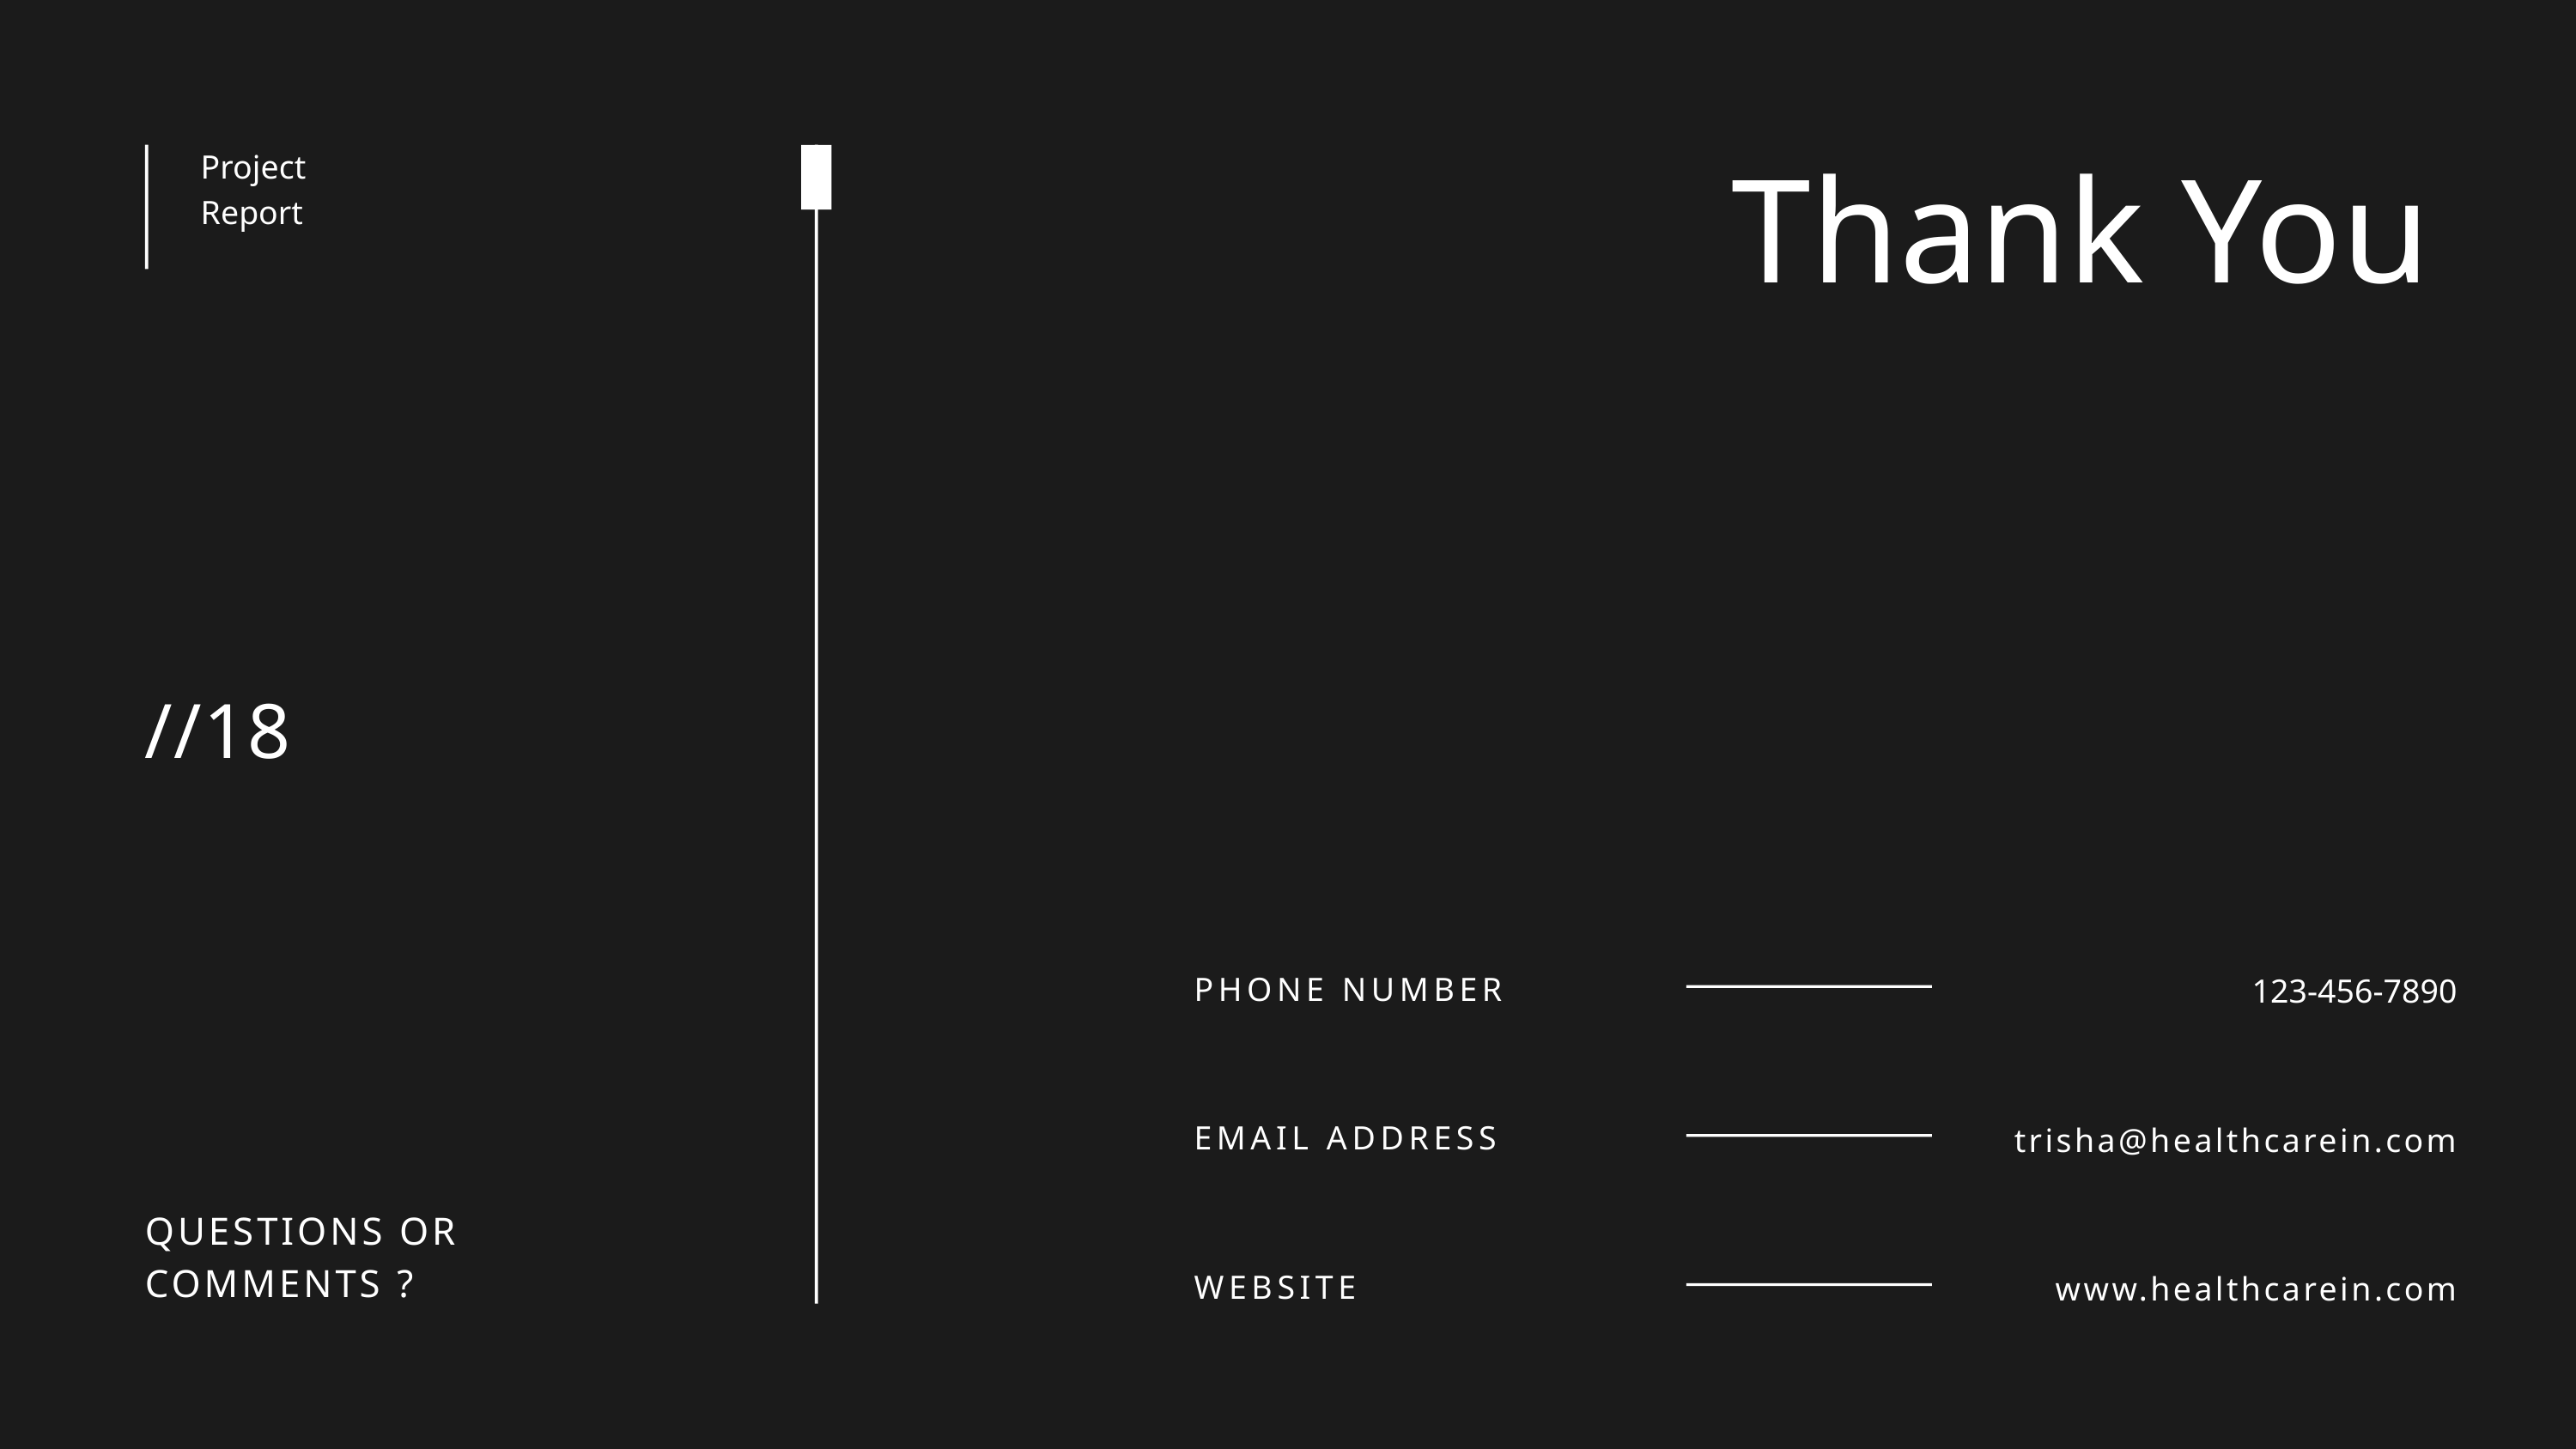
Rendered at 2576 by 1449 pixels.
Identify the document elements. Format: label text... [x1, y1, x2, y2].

text_box 123-456-7890 [2000, 958, 2458, 1010]
text_box QUESTIONS OR COMMENTS ? [144, 1199, 576, 1306]
text_box Thank You [1194, 154, 2432, 312]
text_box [144, 144, 402, 270]
text_box //18 [144, 668, 460, 774]
text_box [1686, 1134, 1932, 1137]
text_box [800, 144, 832, 1304]
text_box [1686, 1282, 1932, 1287]
text_box trisha@healthcarein.com [2000, 1106, 2458, 1159]
text_box WEBSITE [1194, 1260, 1619, 1306]
text_box EMAIL ADDRESS [1194, 1111, 1619, 1157]
text_box PHONE NUMBER [1194, 962, 1619, 1008]
text_box [1686, 985, 1932, 988]
text_box www.healthcarein.com [2000, 1256, 2458, 1308]
